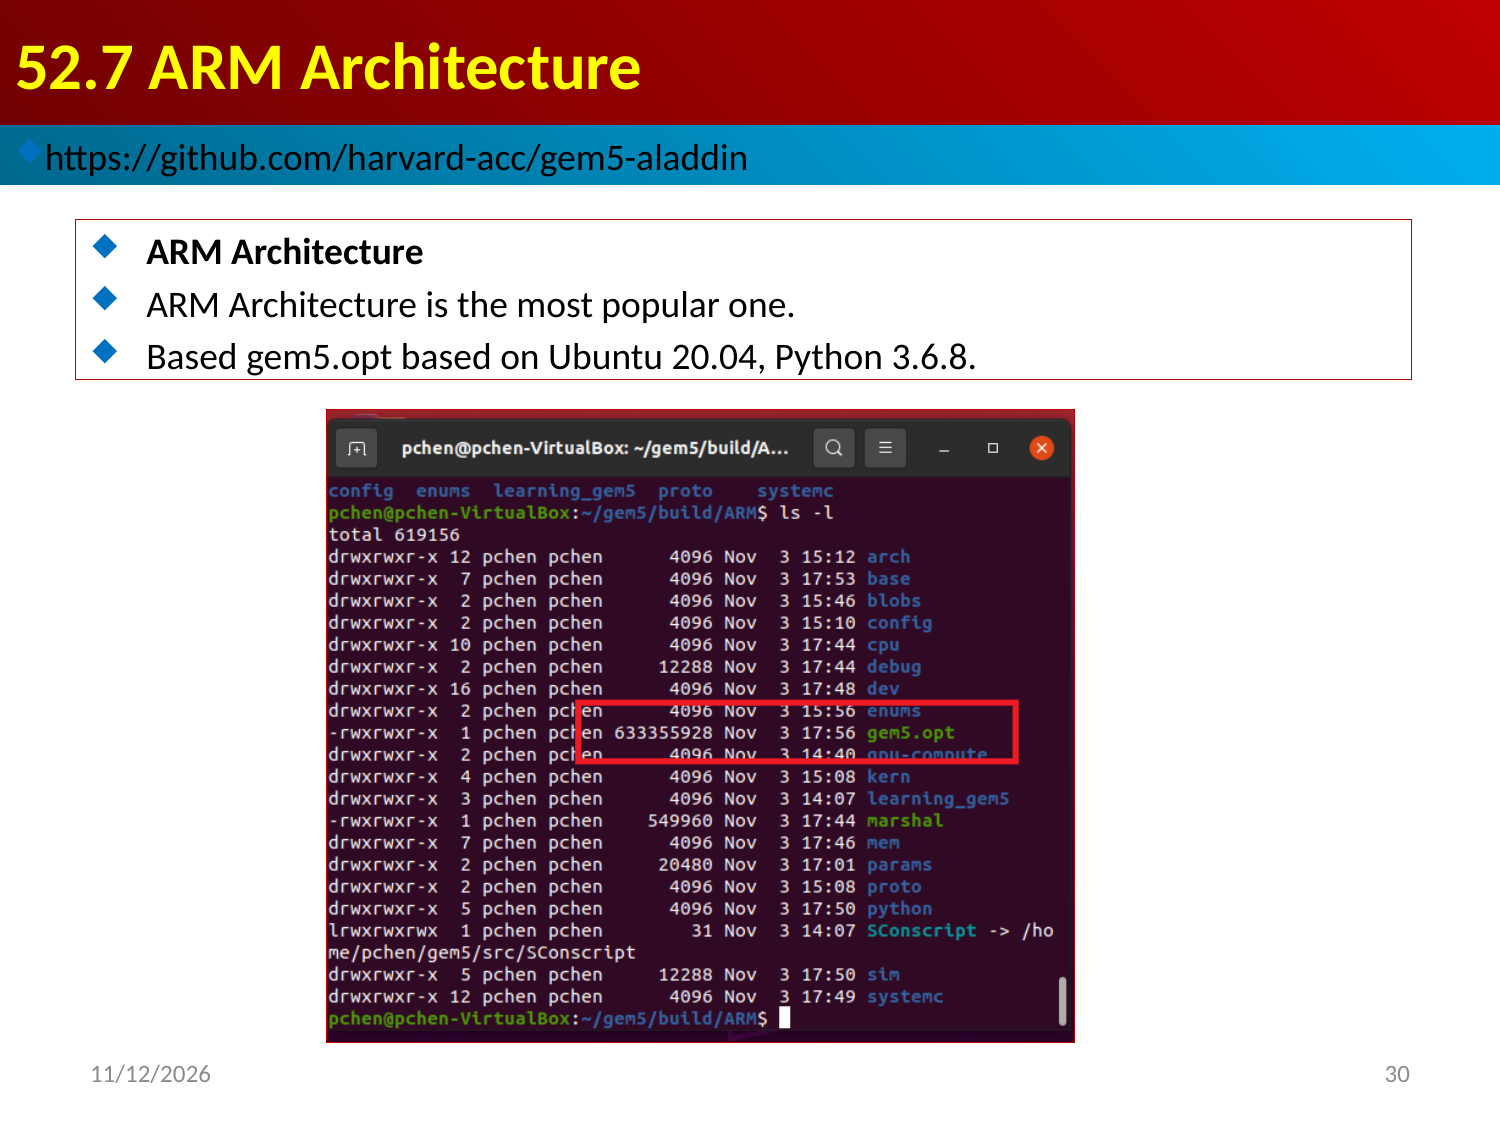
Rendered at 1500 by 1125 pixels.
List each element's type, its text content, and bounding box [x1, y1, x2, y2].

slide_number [75, 1042, 425, 1103]
subtitle ARM Architecture ARM Architecture is the most popular one. Based gem5.opt based on Ubuntu 20.04, Python 3.6.8. [75, 219, 1412, 380]
text_box https://github.com/harvard-acc/gem5-aladdin [0, 125, 1500, 185]
picture [326, 409, 1076, 1043]
title 52.7 ARM Architecture [0, 0, 1500, 125]
slide_number 30 [1074, 1042, 1425, 1103]
